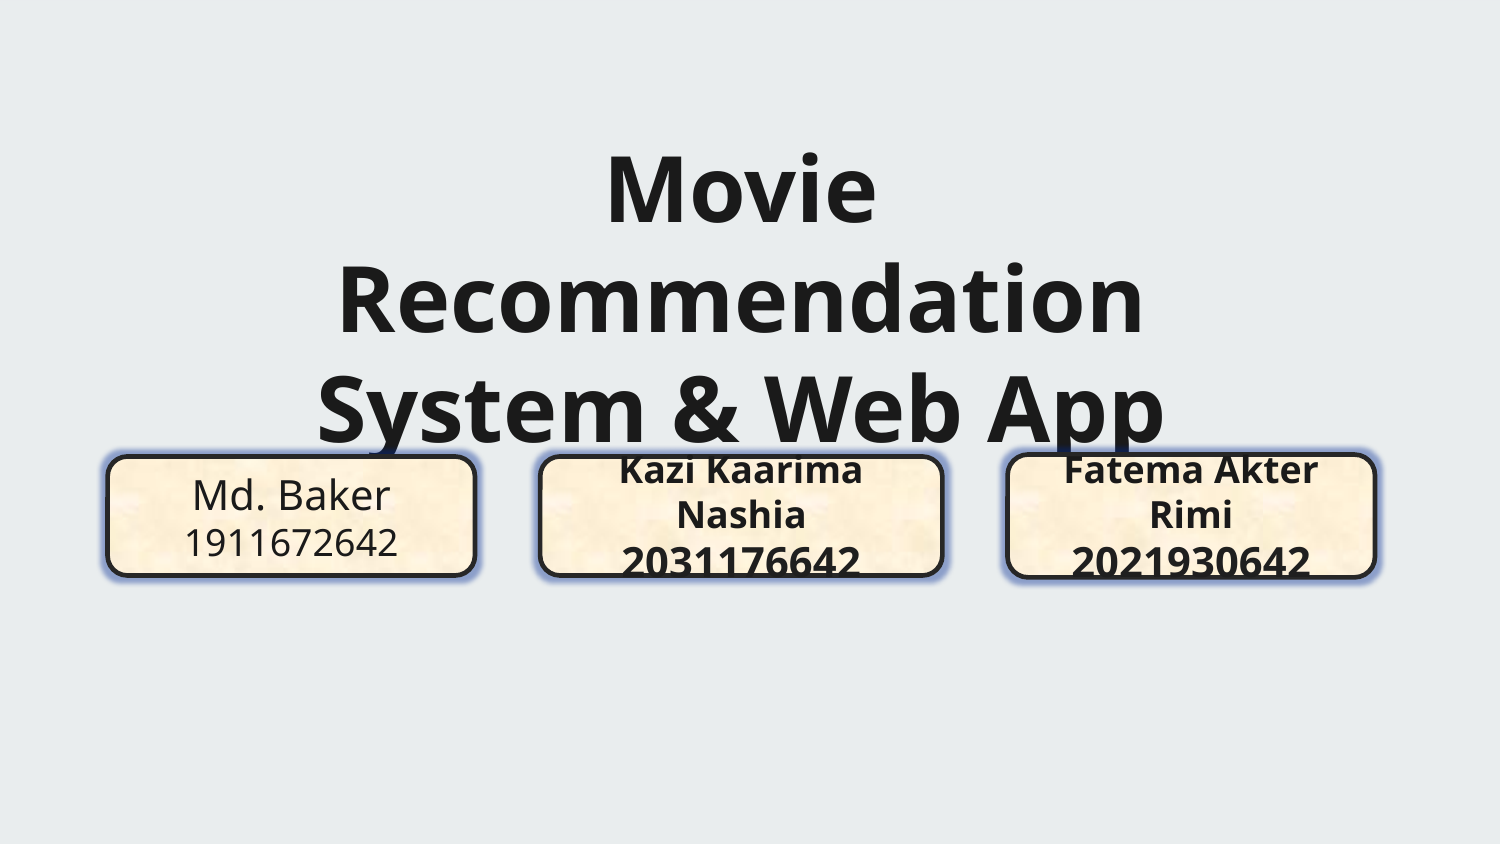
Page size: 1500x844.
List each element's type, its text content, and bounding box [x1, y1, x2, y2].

picture [0, 0, 1500, 232]
title Movie Recommendation System & Web App [173, 240, 1310, 336]
text_box Fatema Akter Rimi 2021930642 [1005, 452, 1378, 580]
text_box Md. Baker 1911672642 [105, 454, 478, 578]
text_box Kazi Kaarima Nashia 2031176642 [538, 454, 945, 578]
